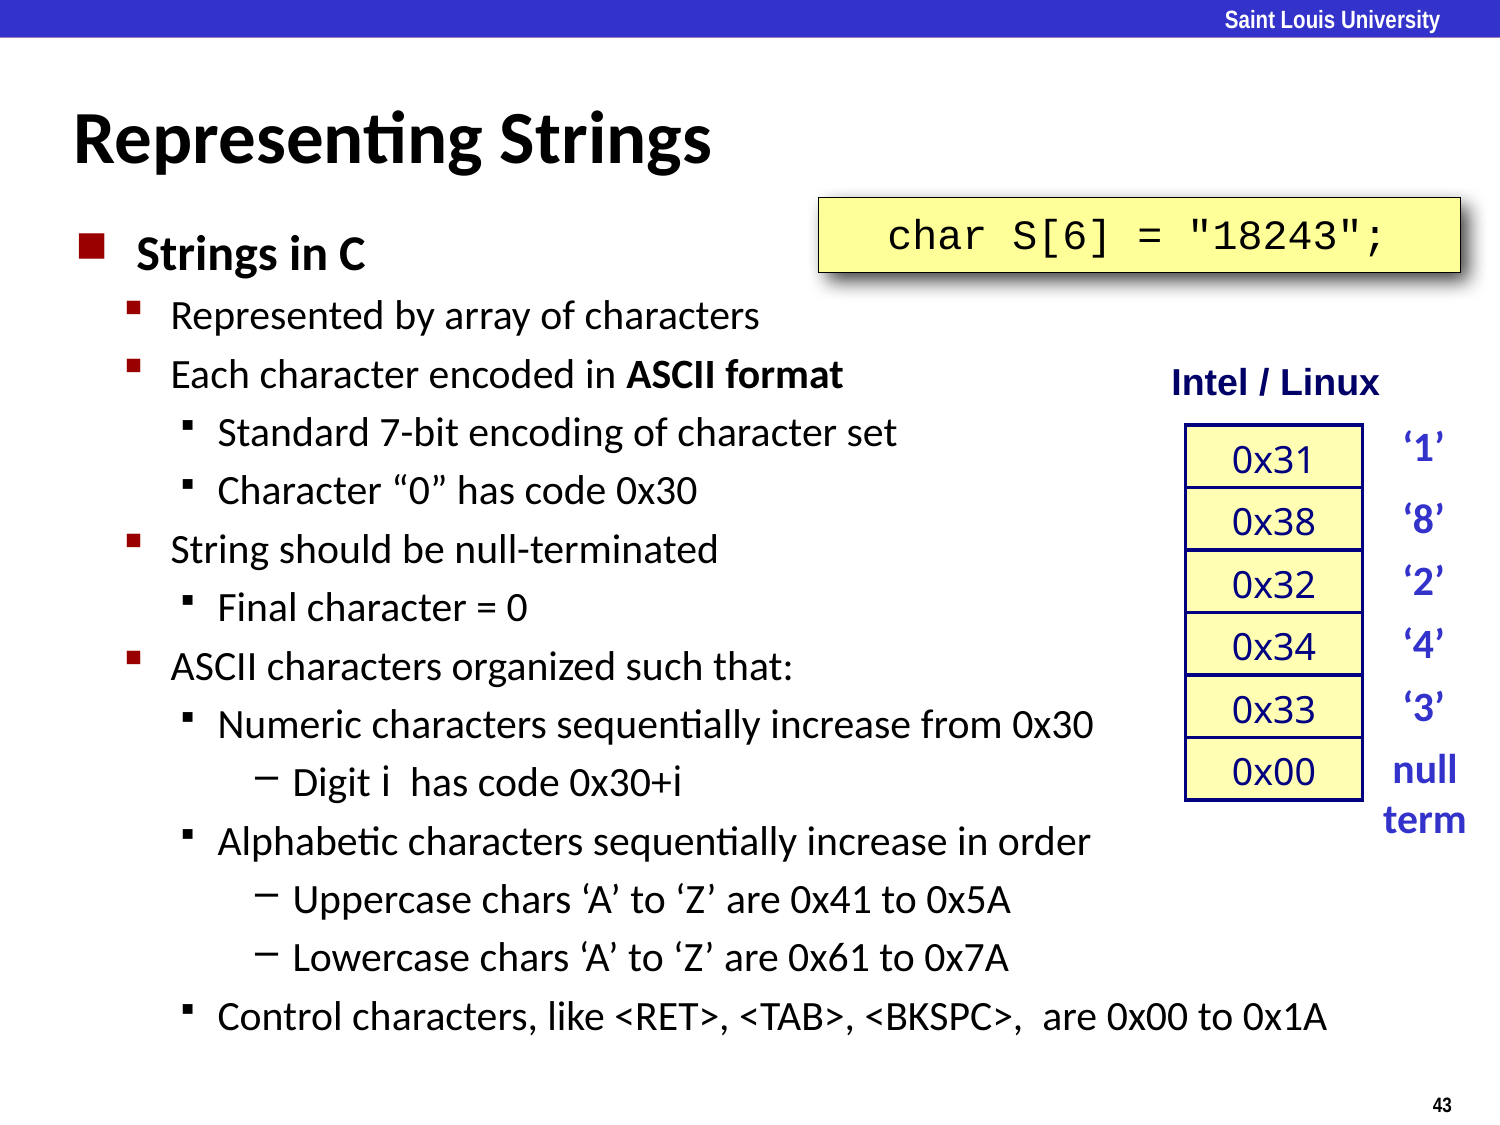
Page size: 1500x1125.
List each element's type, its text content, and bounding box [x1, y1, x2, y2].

table_cell 0x38 [1187, 489, 1361, 548]
table_cell 0x33 [1187, 677, 1361, 736]
table_cell 0x00 [1187, 739, 1349, 798]
text_box ‘3’ [1387, 671, 1472, 734]
table_header 0x31 [1187, 427, 1361, 486]
text_box ‘2’ [1387, 546, 1472, 609]
text_box null term [1349, 734, 1500, 850]
table_cell 0x32 [1187, 552, 1361, 611]
table_cell 0x34 [1187, 614, 1361, 673]
text_box ‘4’ [1387, 609, 1472, 671]
text_box Intel / Linux [1163, 349, 1396, 412]
text_box ‘1’ [1387, 412, 1472, 478]
text_box char S[6] = "18243"; [818, 197, 1461, 273]
title Representing Strings [58, 71, 1305, 197]
text_box ‘8’ [1387, 484, 1472, 546]
list Strings in C Represented by array of characters Each character encoded in ASCII format Standard 7-bit encoding of character set Character “0” has code 0x30 String should be null-terminated Final character = 0 ASCII characters organized such that: Numeric characters sequentially increase from 0x30 Digit i has code 0x30+i Alphabetic characters sequentially increase in order Uppercase chars ‘A’ to ‘Z’ are 0x41 to 0x5A Lowercase chars ‘A’ to ‘Z’ are 0x61 to 0x7A Control characters, like <RET>, <TAB>, <BKSPC>, are 0x00 to 0x1A [64, 212, 1361, 1063]
